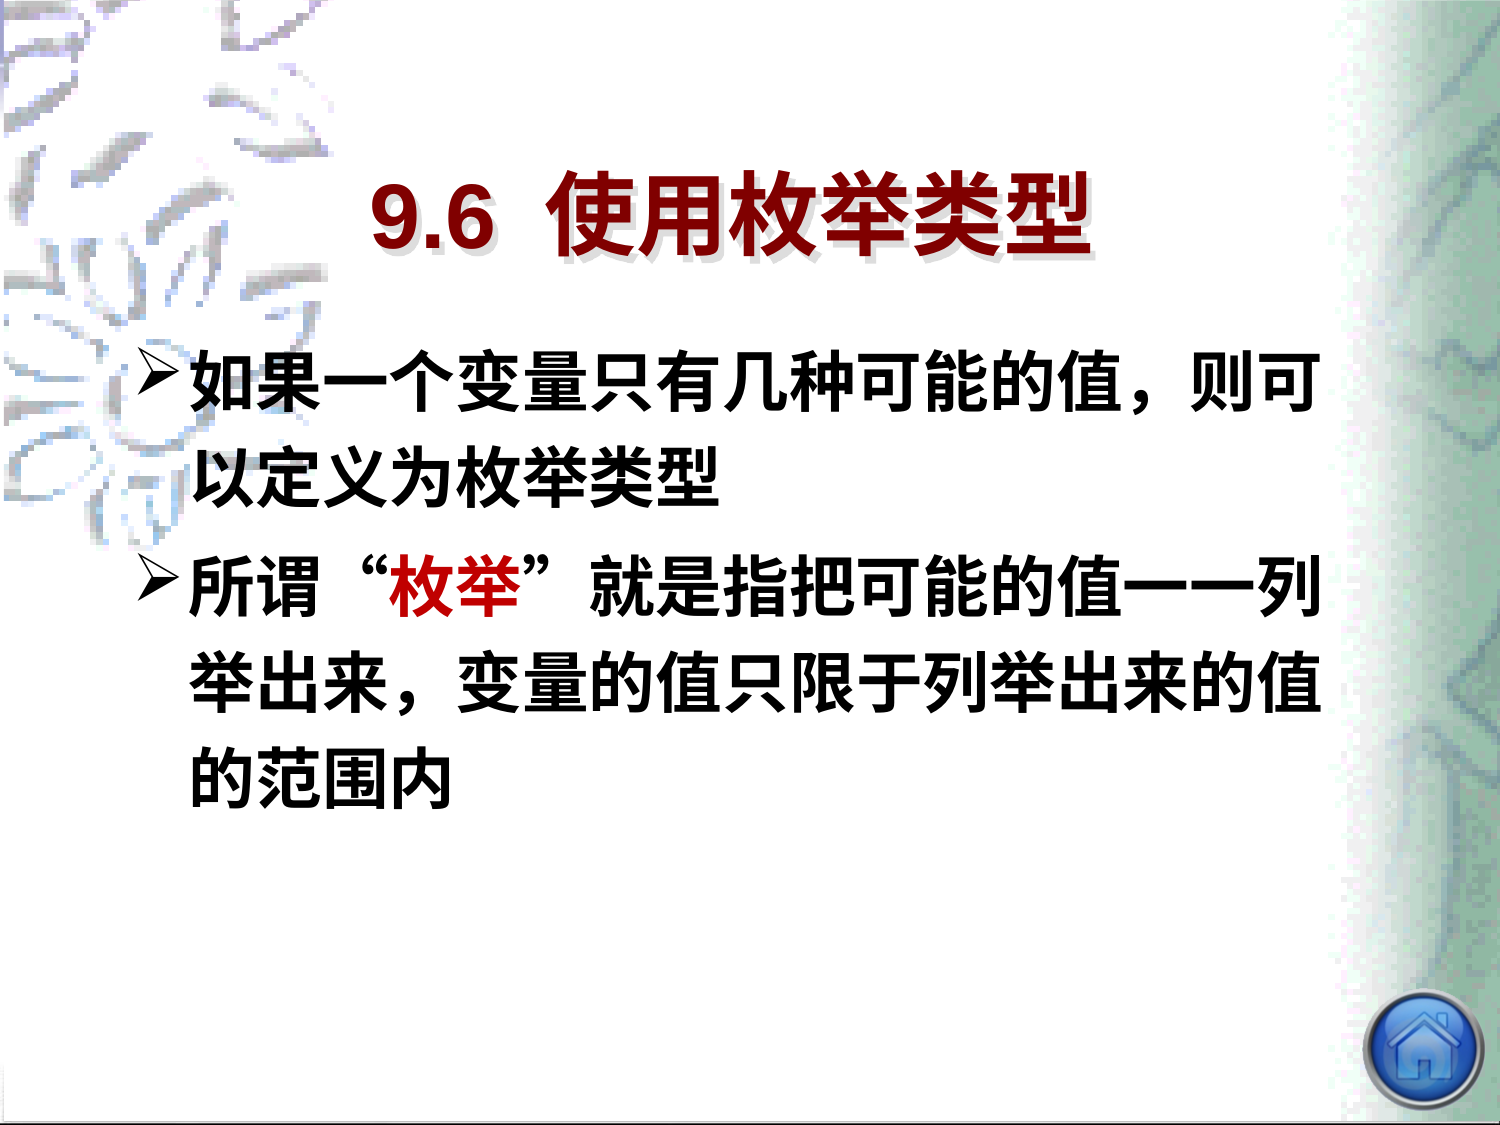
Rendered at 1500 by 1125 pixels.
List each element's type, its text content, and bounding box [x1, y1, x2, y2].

picture [0, 0, 1500, 1125]
list 如果一个变量只有几种可能的值，则可以定义为枚举类型 所谓“枚举”就是指把可能的值一一列举出来，变量的值只限于列举出来的值的范围内 [117, 316, 1348, 868]
title 9.6 使用枚举类型 [46, 149, 1418, 276]
